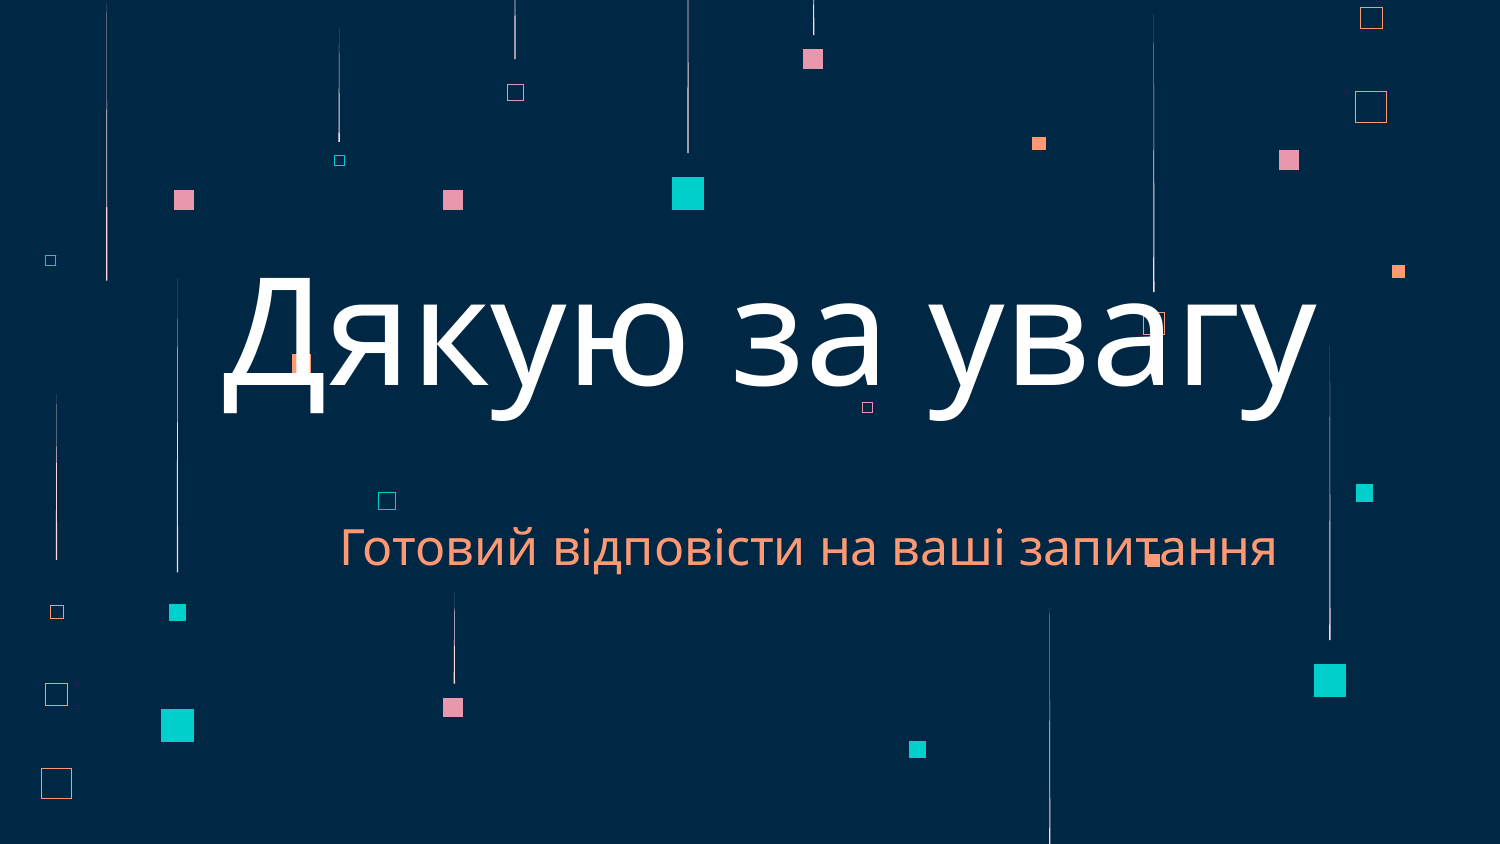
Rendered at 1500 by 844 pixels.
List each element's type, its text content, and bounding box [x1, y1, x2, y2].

title Дякую за увагу Готовий відповісти на ваші запитання [113, 47, 1428, 783]
